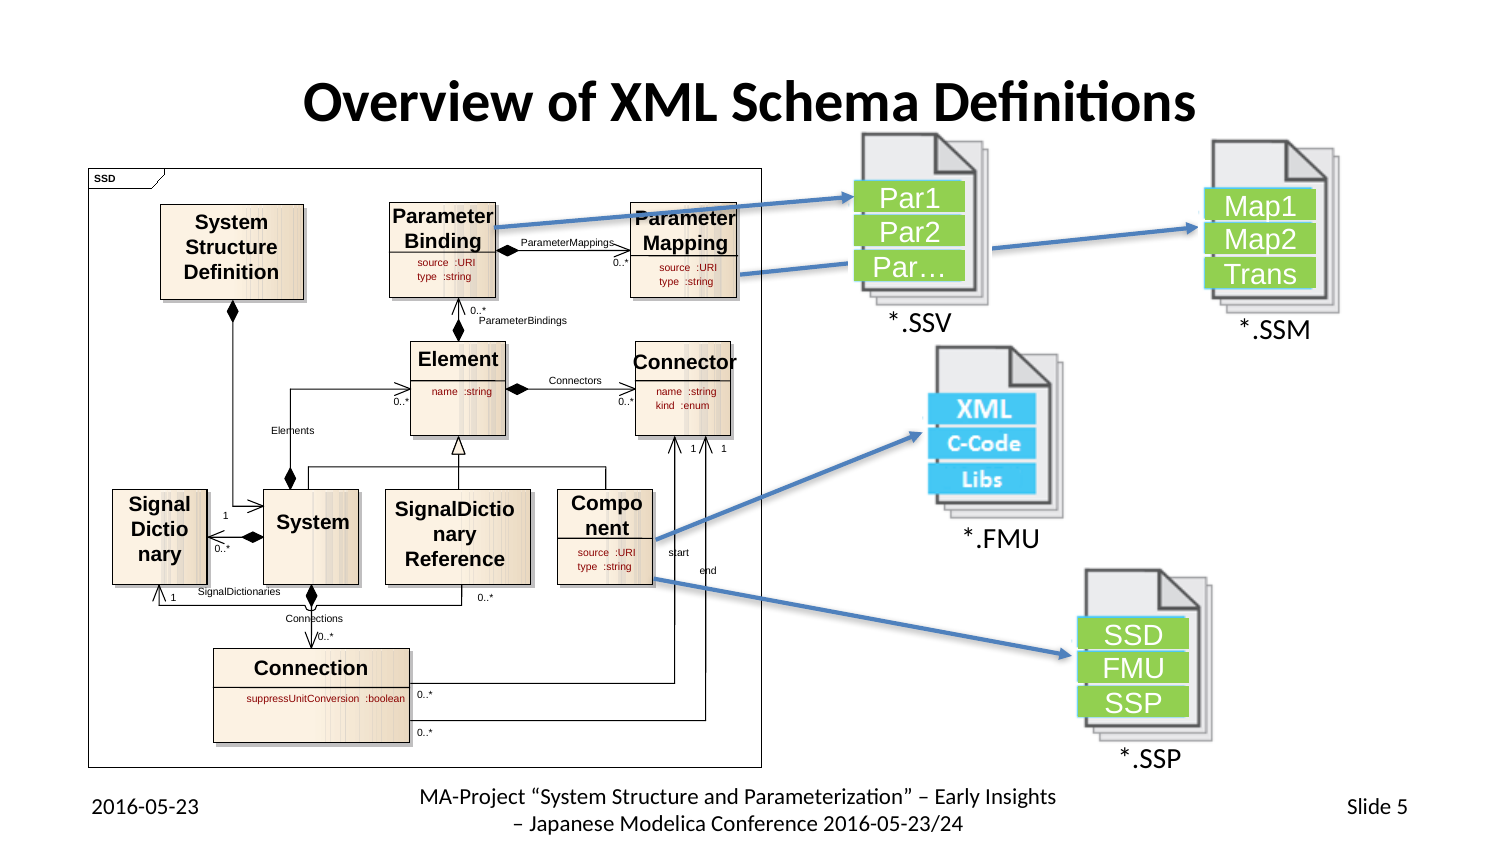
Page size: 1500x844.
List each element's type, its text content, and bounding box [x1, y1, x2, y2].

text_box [653, 578, 1072, 657]
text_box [655, 432, 923, 541]
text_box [922, 343, 1067, 555]
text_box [85, 165, 765, 771]
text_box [769, 236, 842, 276]
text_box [847, 130, 992, 339]
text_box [1071, 566, 1216, 776]
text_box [998, 226, 1193, 276]
title Overview of XML Schema Definitions [75, 33, 1425, 162]
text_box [1198, 137, 1343, 347]
footer MA-Project “System Structure and Parameterization” – Early Insights – Japanese Modelica Conference 2016-05-23/24 [277, 773, 1200, 840]
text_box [494, 196, 855, 229]
